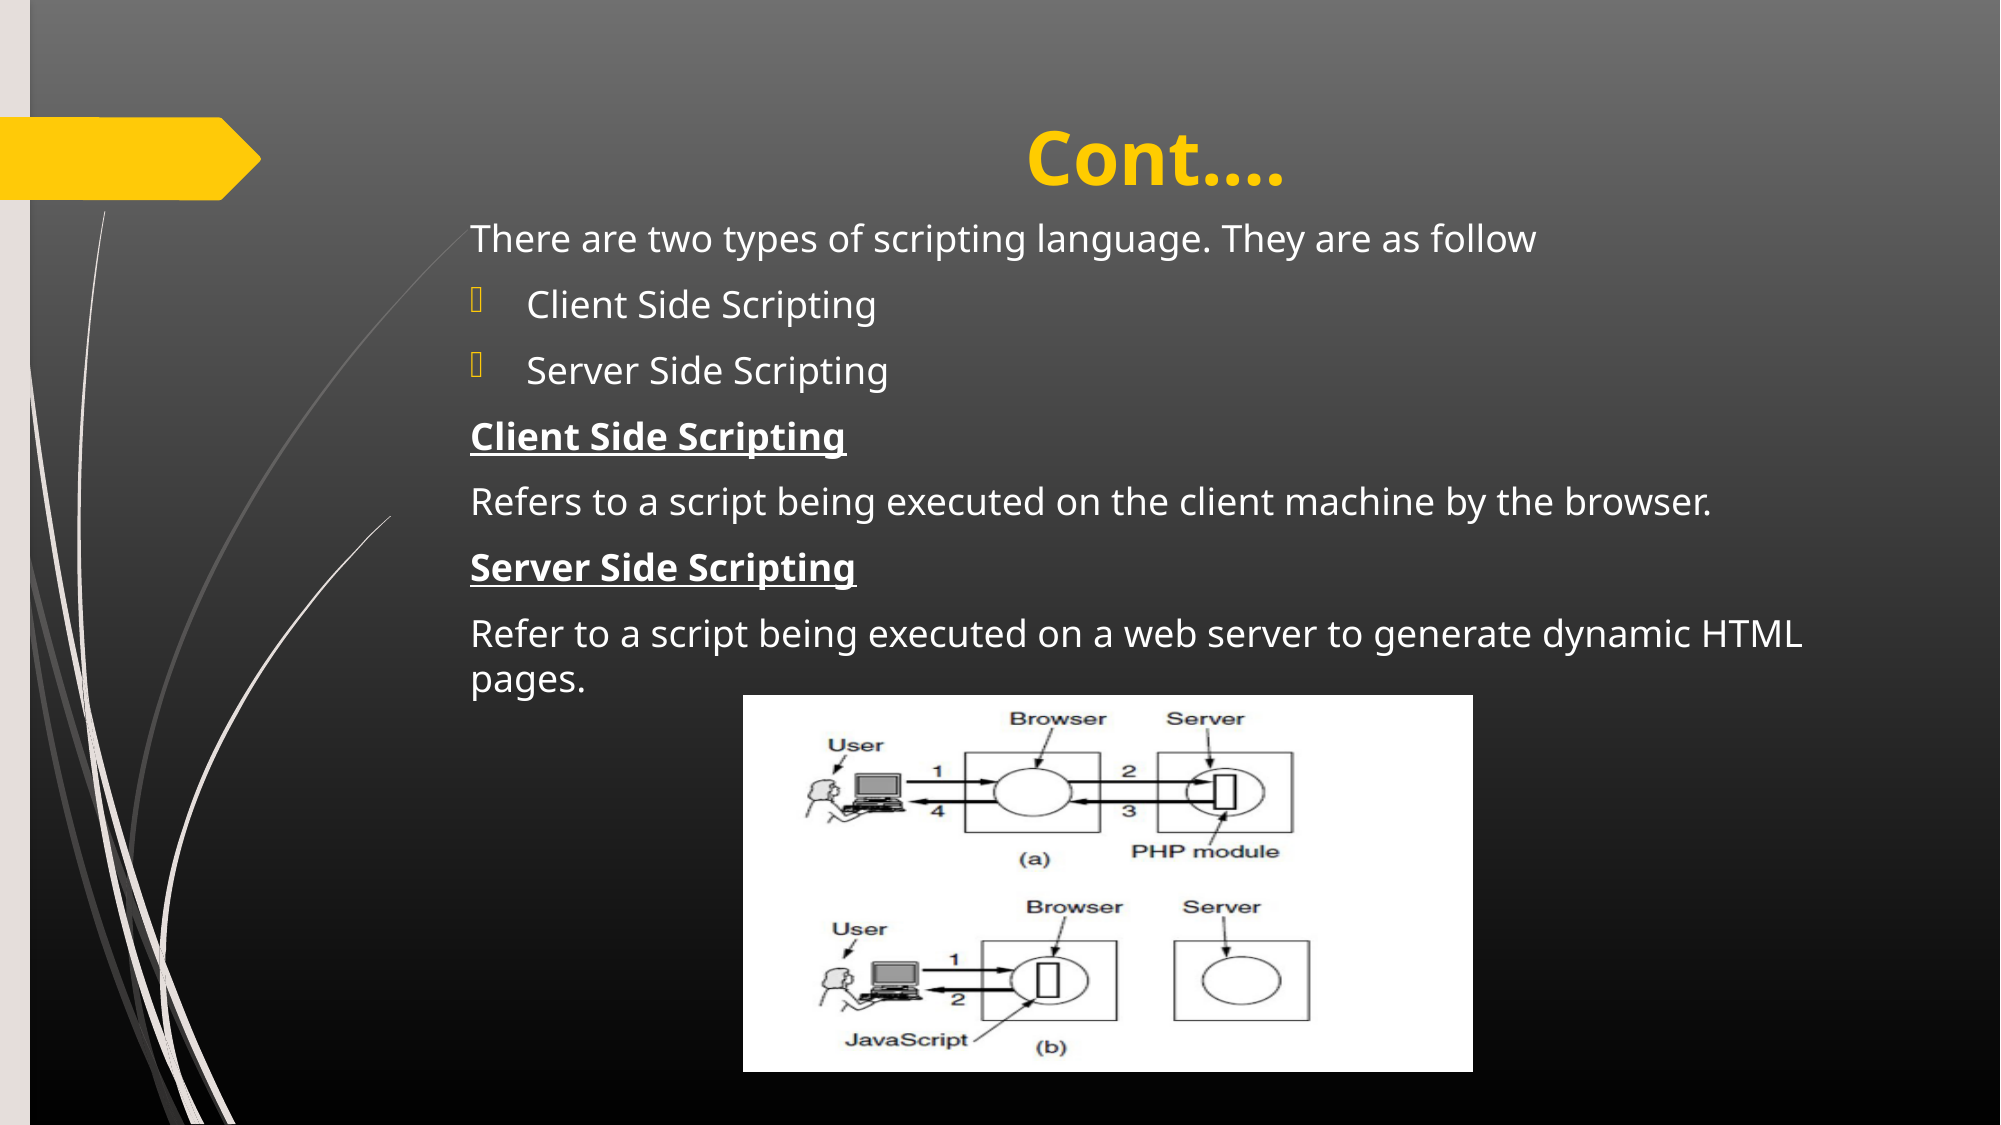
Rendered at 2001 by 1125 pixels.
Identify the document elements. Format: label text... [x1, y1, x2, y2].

picture [743, 695, 1473, 1072]
list There are two types of scripting language. They are as follow Client Side Scripting Server Side Scripting Client Side Scripting Refers to a script being executed on the client machine by the browser. Server Side Scripting Refer to a script being executed on a web server to generate dynamic HTML pages. [455, 207, 1918, 768]
title Cont.… [425, 102, 1888, 313]
